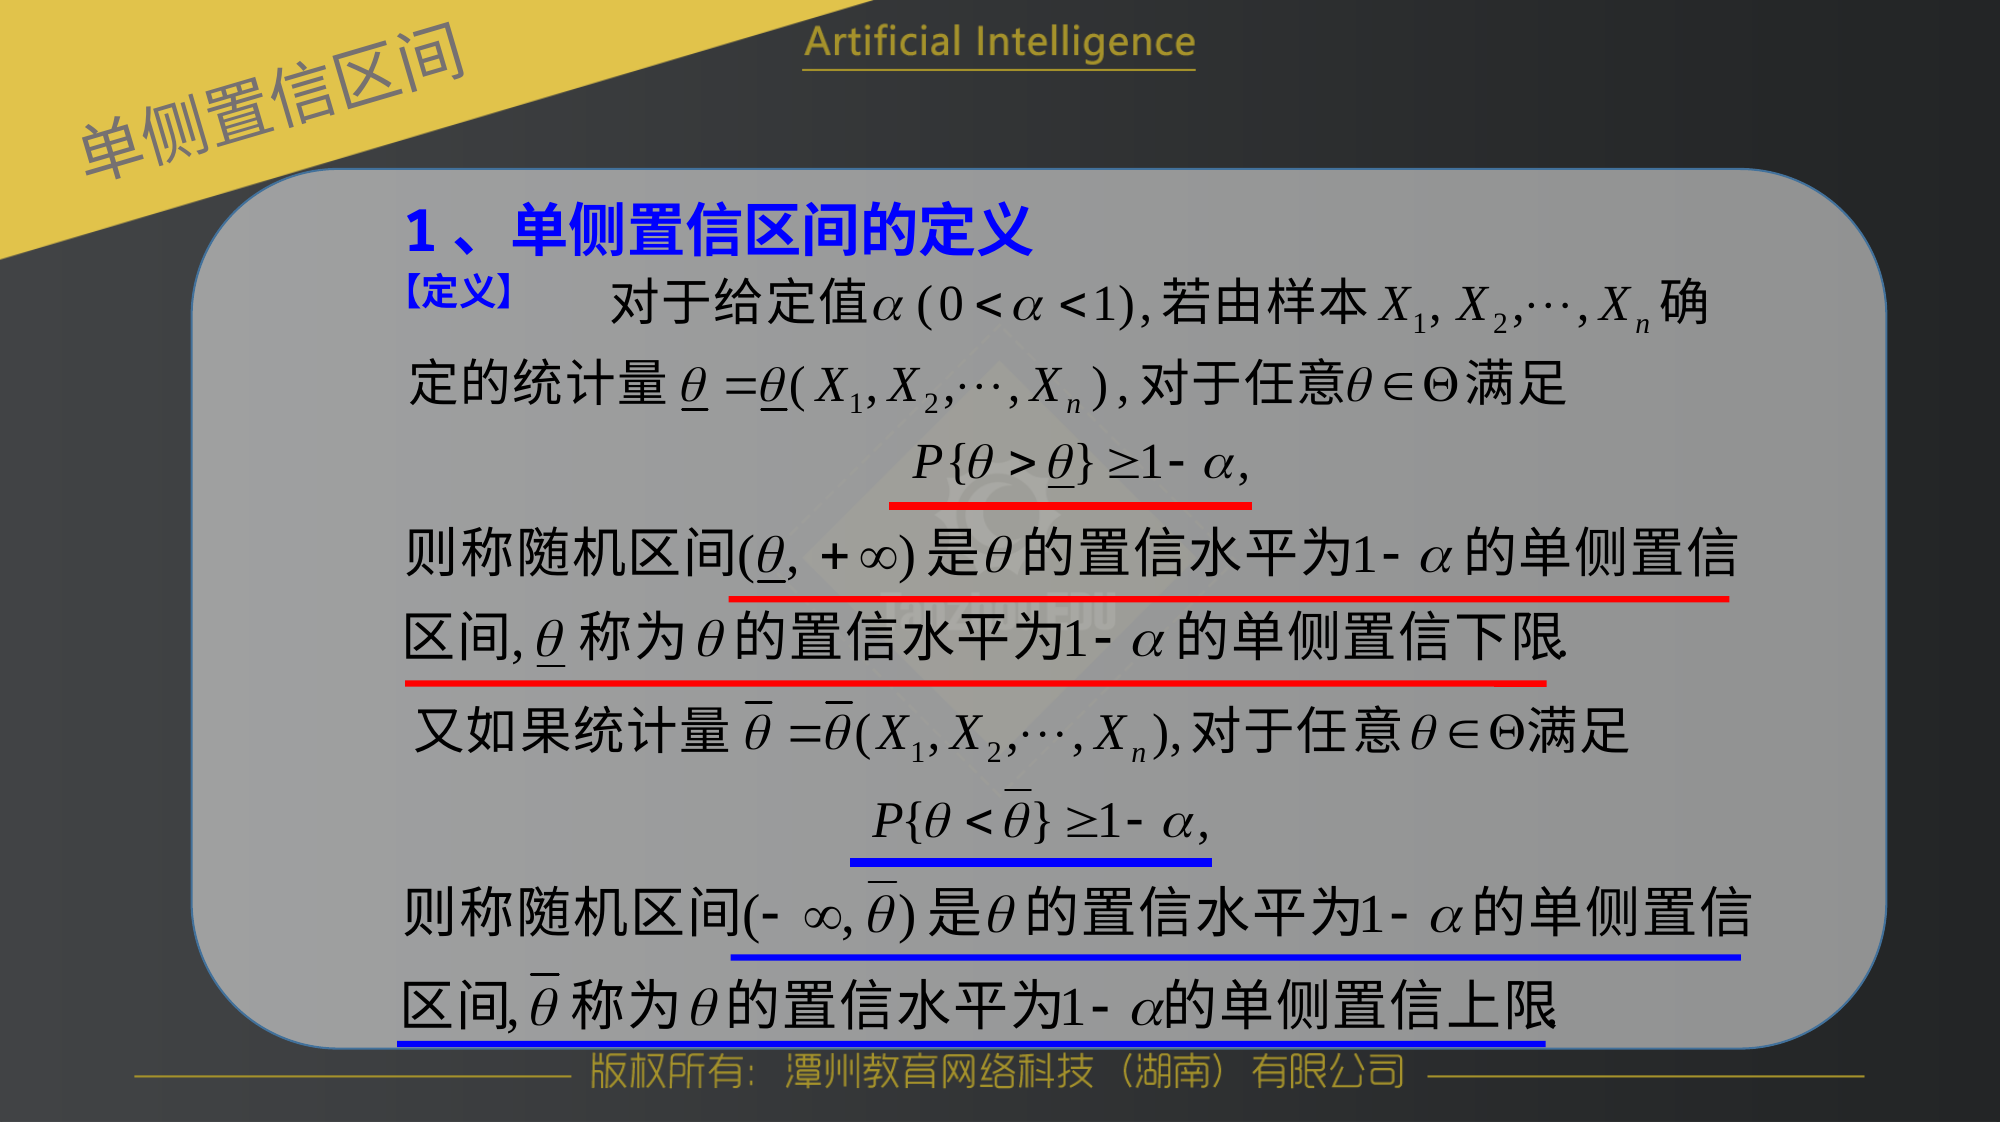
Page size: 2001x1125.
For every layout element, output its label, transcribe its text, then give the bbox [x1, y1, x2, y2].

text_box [399, 517, 1742, 680]
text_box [369, 260, 1716, 503]
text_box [407, 689, 1767, 861]
text_box 单侧置信区间 [57, 0, 484, 206]
text_box [890, 503, 1251, 510]
text_box [850, 861, 1212, 866]
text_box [396, 867, 1752, 1052]
text_box 1、单侧置信区间的定义 [388, 185, 1271, 260]
picture [0, 0, 2000, 1122]
text_box [191, 168, 1887, 1049]
